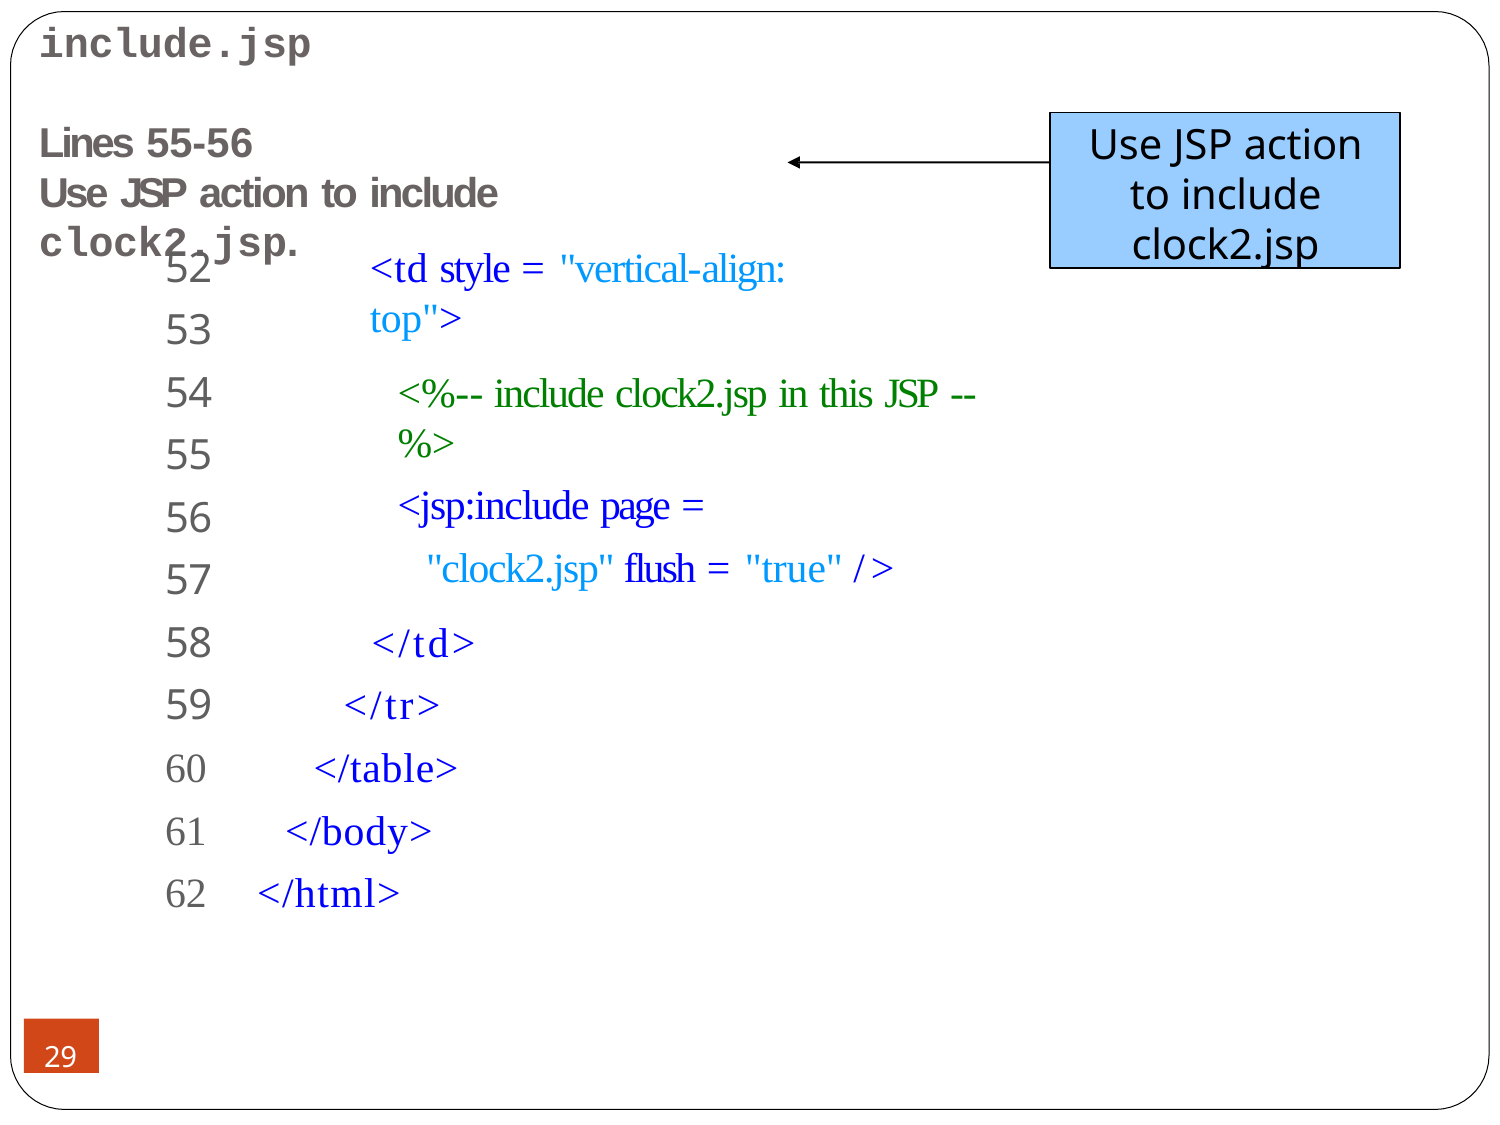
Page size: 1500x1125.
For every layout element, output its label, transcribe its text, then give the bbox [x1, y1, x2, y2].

text_box [787, 156, 1051, 169]
text_box <td style = "vertical-align: top"> [480, 238, 886, 341]
text_box Use JSP action to include clock2.jsp [1050, 112, 1400, 268]
text_box 29 [23, 1018, 99, 1073]
text_box 52 53 54 55 56 57 58 </td> 59 </tr> </table> </body> </html> [162, 225, 480, 916]
text_box Lines 55-56 Use JSP action to include clock2.jsp. [36, 114, 754, 266]
title include.jsp [36, 13, 317, 114]
text_box <%-- include clock2.jsp in this JSP --%> <jsp:include page = "clock2.jsp" flush = "true" /> [480, 350, 1024, 591]
